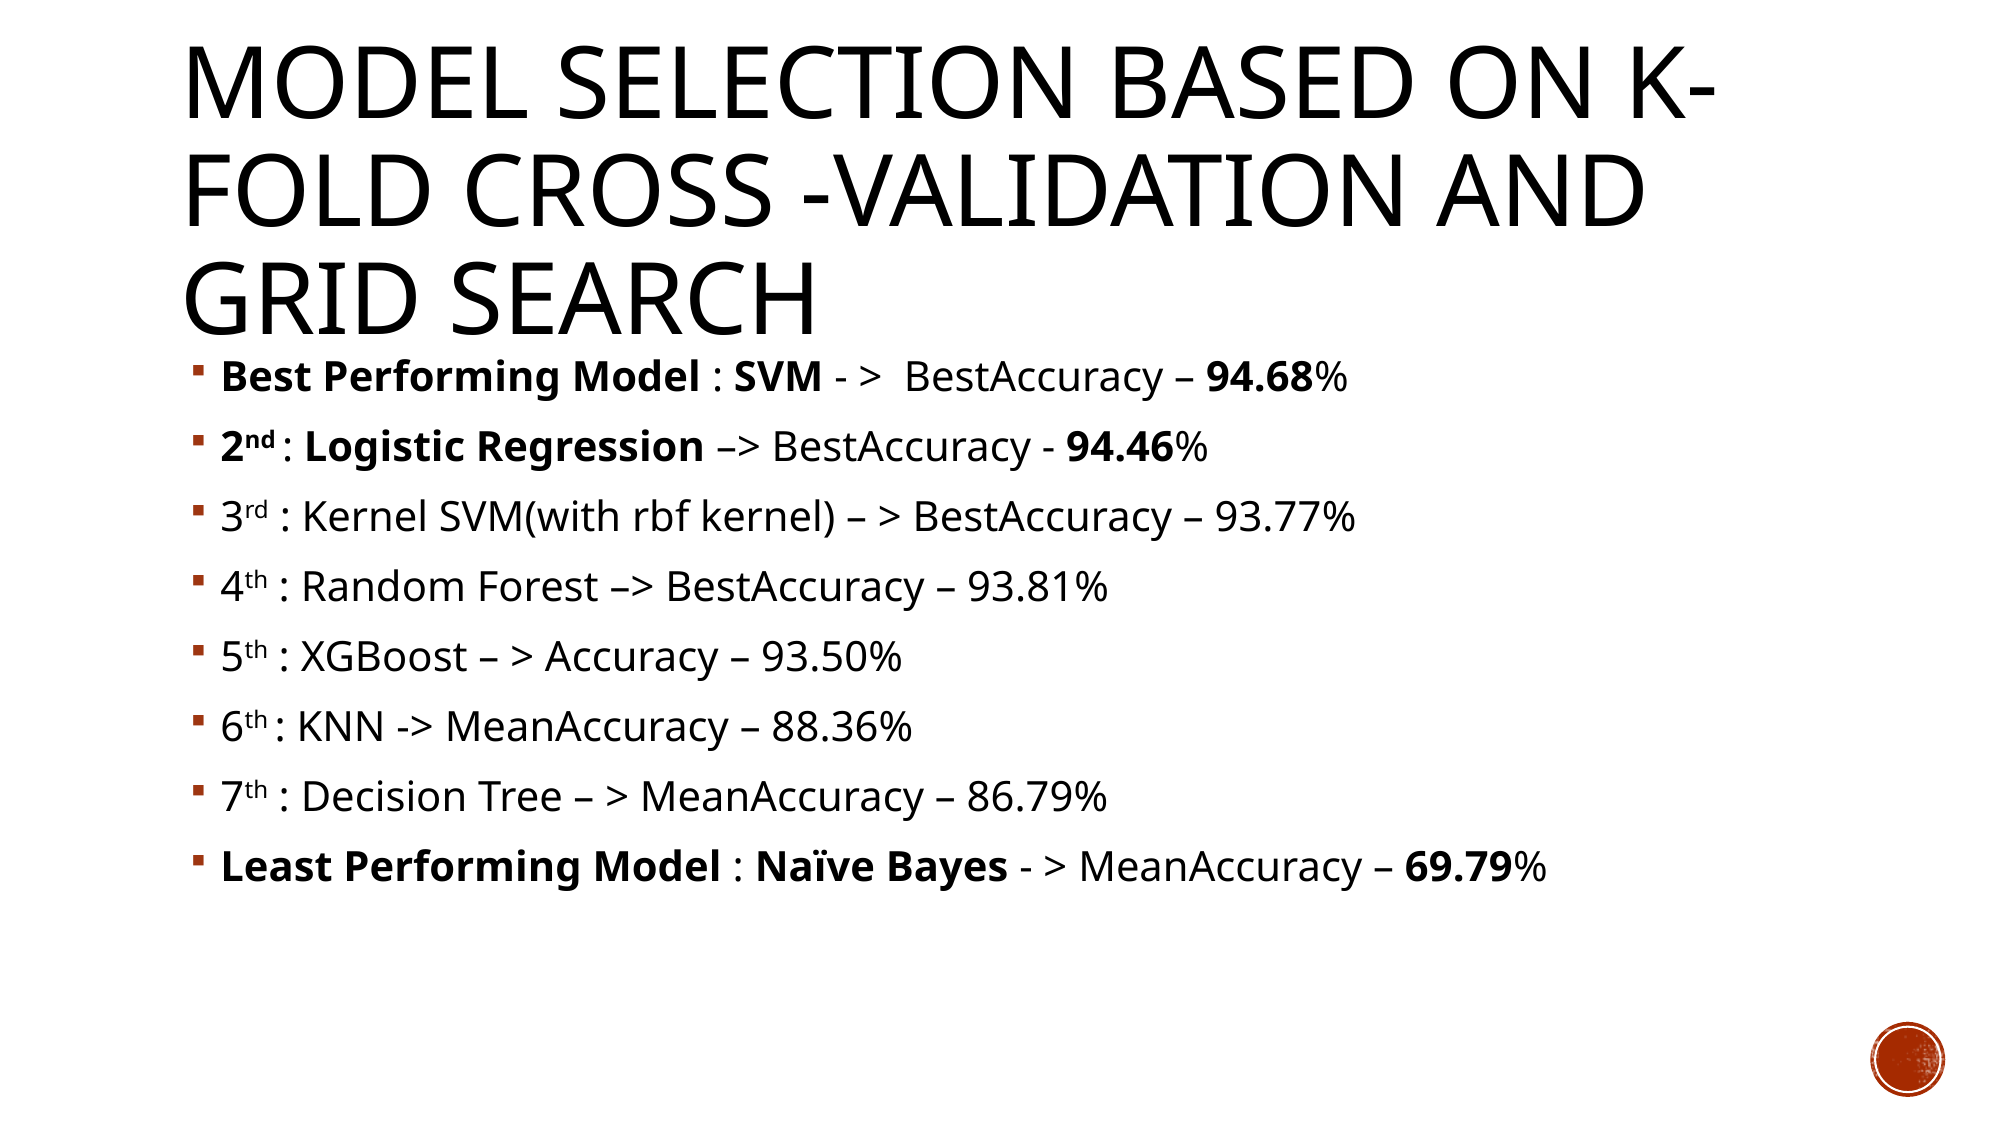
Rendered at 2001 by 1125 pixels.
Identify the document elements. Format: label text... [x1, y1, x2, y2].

title model selection Based on K-Fold Cross -Validation and grid search [165, 45, 1826, 344]
list Best Performing Model : SVM - > BestAccuracy – 94.68% 2nd : Logistic Regression –> BestAccuracy - 94.46% 3rd : Kernel SVM(with rbf kernel) – > BestAccuracy – 93.77% 4th : Random Forest –> BestAccuracy – 93.81% 5th : XGBoost – > Accuracy – 93.50% 6th : KNN -> MeanAccuracy – 88.36% 7th : Decision Tree – > MeanAccuracy – 86.79% Least Performing Model : Naïve Bayes - > MeanAccuracy – 69.79% [175, 348, 1826, 1013]
